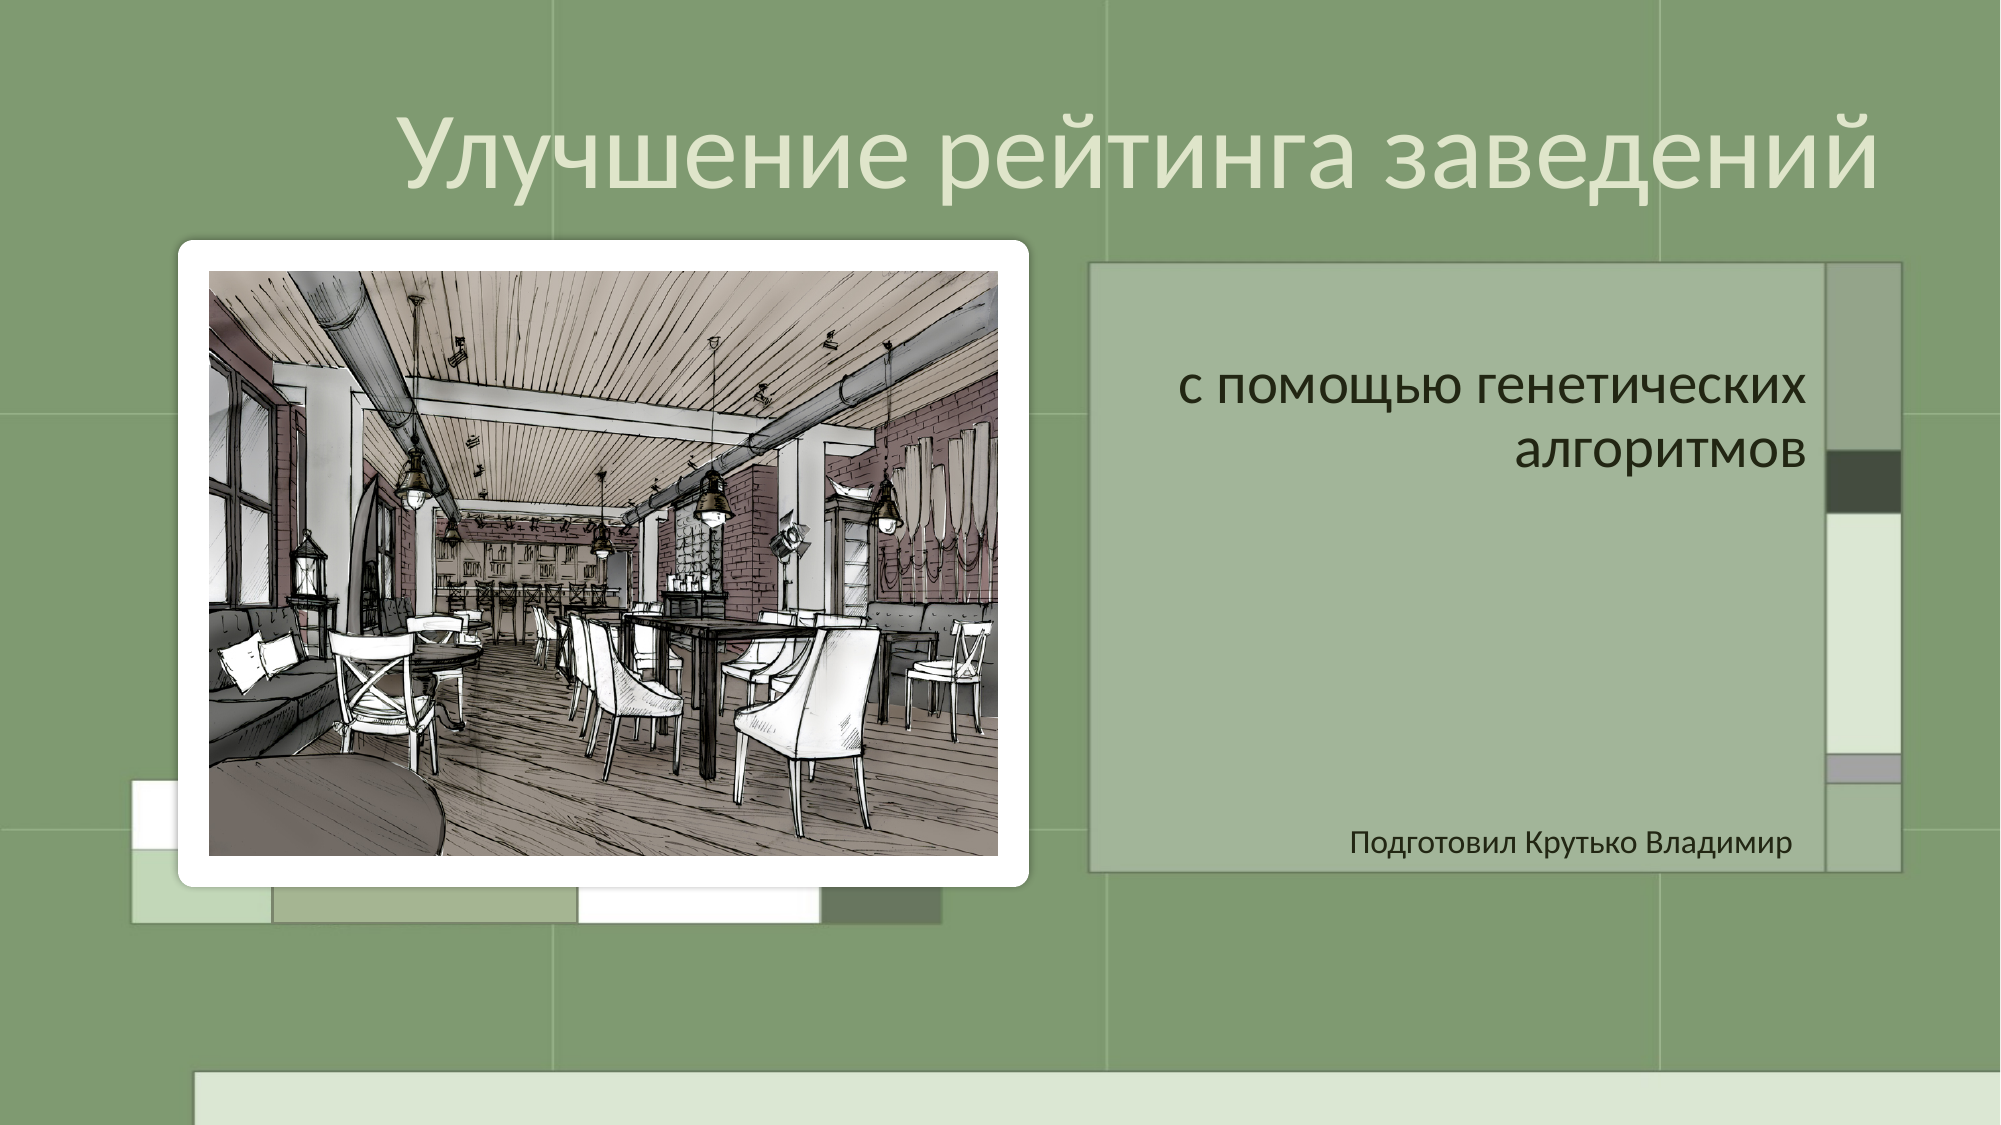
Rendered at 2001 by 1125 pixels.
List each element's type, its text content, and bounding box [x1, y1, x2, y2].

picture [0, 0, 2001, 1125]
title Улучшение рейтинга заведений [346, 0, 1923, 219]
subtitle с помощью генетических алгоритмов Подготовил Крутько Владимир [1100, 270, 1824, 870]
text_box [271, 891, 578, 924]
